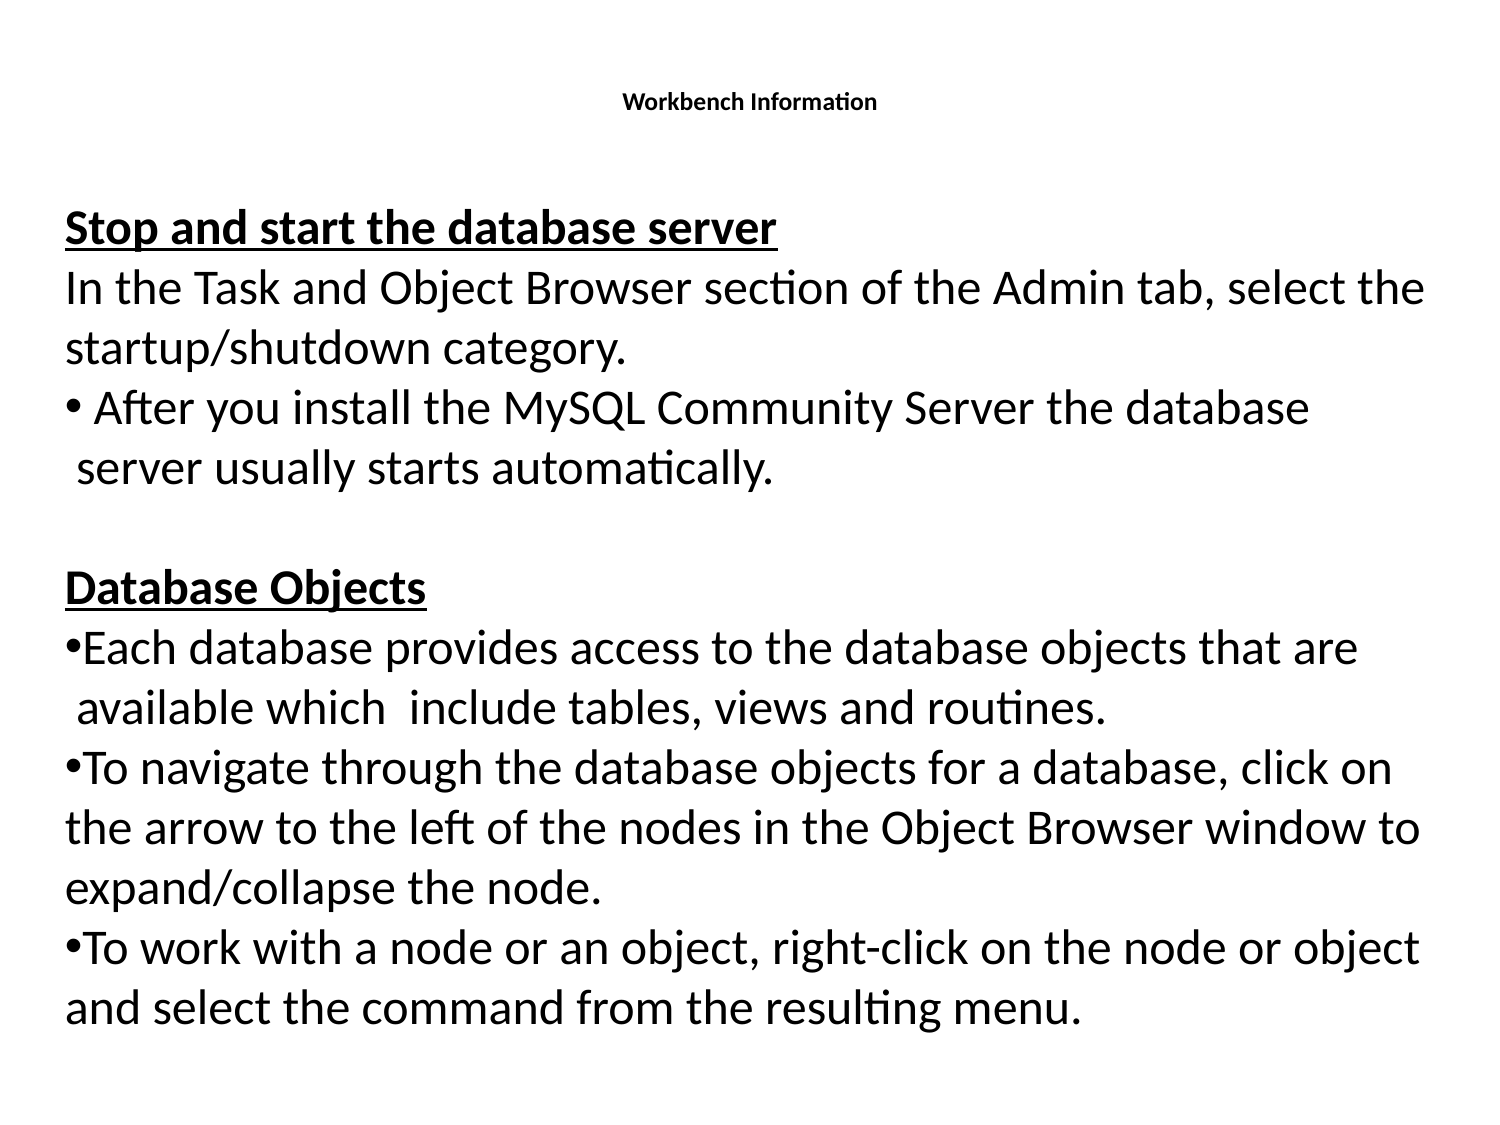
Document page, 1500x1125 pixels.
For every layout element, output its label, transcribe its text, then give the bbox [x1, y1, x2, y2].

text_box Stop and start the database server In the Task and Object Browser section of the Admin tab, select the startup/shutdown category. After you install the MySQL Community Server the database server usually starts automatically. Database Objects Each database provides access to the database objects that are available which include tables, views and routines. To navigate through the database objects for a database, click on the arrow to the left of the nodes in the Object Browser window to expand/collapse the node. To work with a node or an object, right-click on the node or object and select the command from the resulting menu. [50, 187, 1450, 1125]
title Workbench Information [75, 45, 1425, 163]
